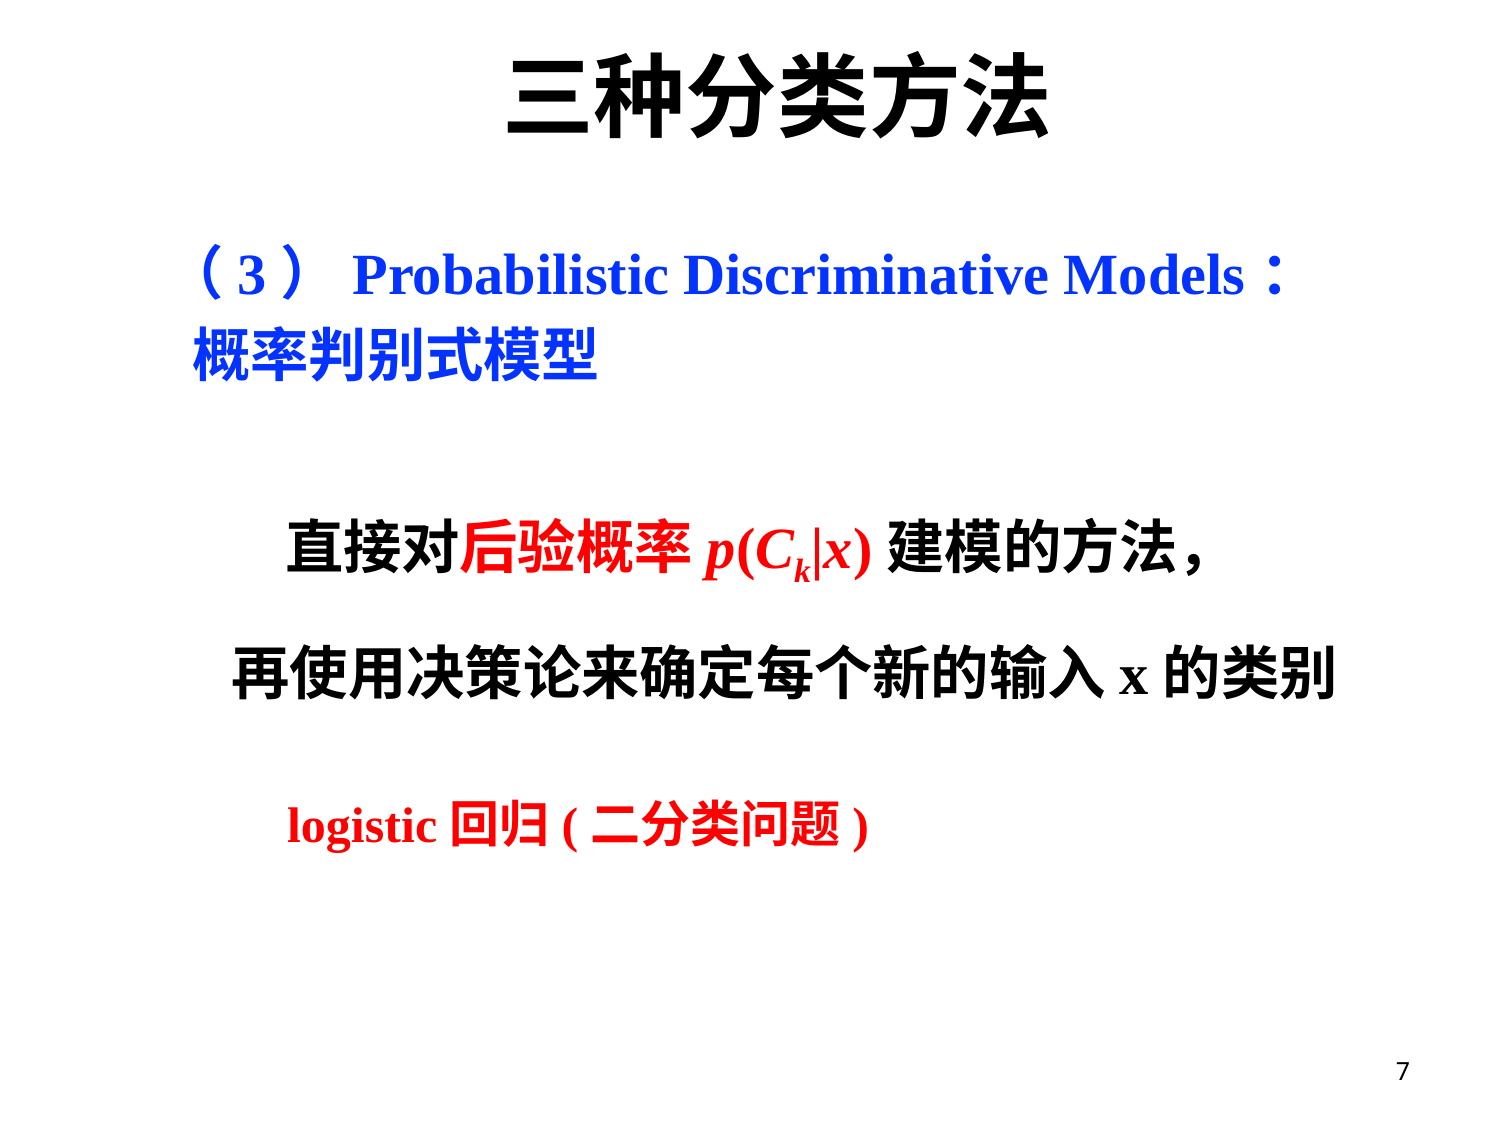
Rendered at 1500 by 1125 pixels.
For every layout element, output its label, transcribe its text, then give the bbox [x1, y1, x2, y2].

text_box logistic回归(二分类问题) [272, 785, 884, 860]
list （3）Probabilistic Discriminative Models： 概率判别式模型 直接对后验概率p(Ck|x)建模的⽅法， 再使⽤决策论来确定每个新的输⼊x的类别 [150, 229, 1500, 1029]
slide_number 7 [1074, 1042, 1425, 1103]
title 三种分类方法 [91, 0, 1464, 188]
